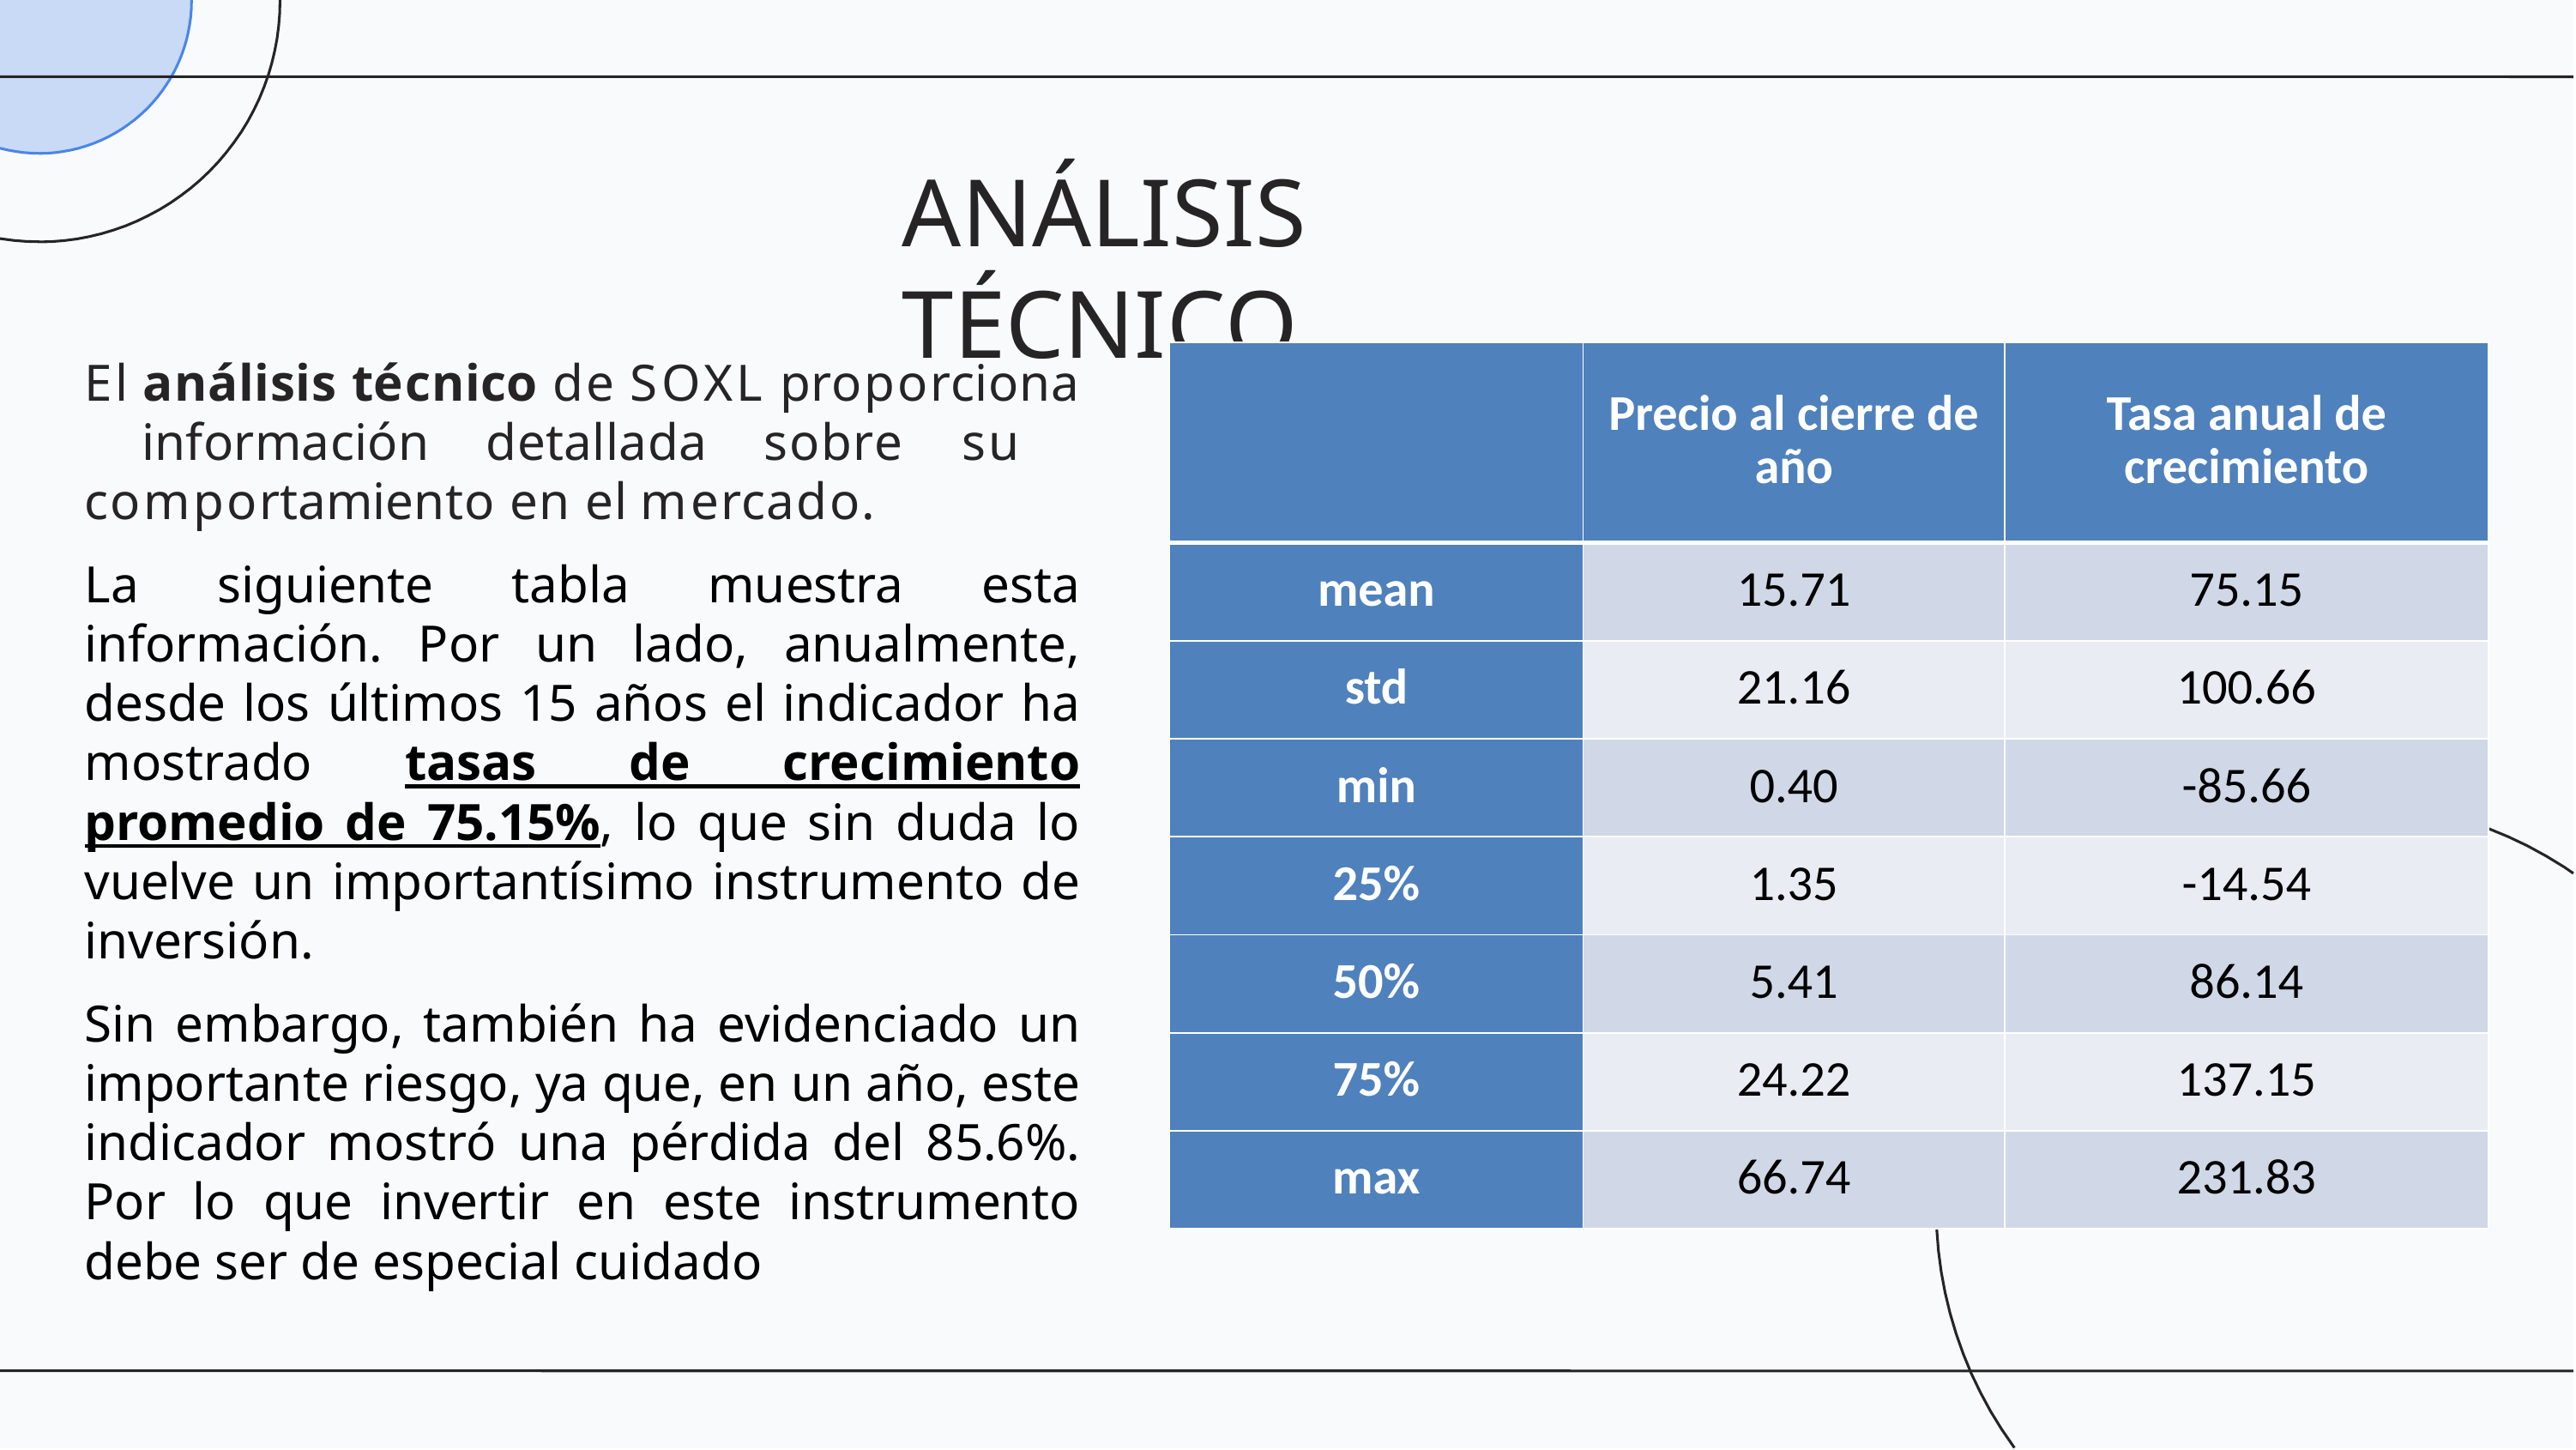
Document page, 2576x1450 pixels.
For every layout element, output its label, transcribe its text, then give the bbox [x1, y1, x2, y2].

table_cell 231.83 [2006, 1132, 2488, 1228]
table_cell -14.54 [2006, 837, 2488, 934]
table_cell 75.15 [2006, 545, 2488, 640]
table_cell 0.40 [1584, 740, 2004, 836]
title ANÁLISIS TÉCNICO [900, 152, 1674, 396]
text_box [1936, 1229, 1989, 1370]
table_cell 66.74 [1584, 1132, 2004, 1228]
table_cell 21.16 [1584, 642, 2004, 738]
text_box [0, 0, 282, 245]
table_cell 25% [1170, 837, 1583, 934]
table_cell 75% [1170, 1034, 1583, 1130]
table_cell 24.22 [1584, 1034, 2004, 1130]
text_box [2489, 829, 2573, 918]
table_header [1170, 343, 1583, 541]
table_cell 100.66 [2006, 642, 2488, 738]
table_cell max [1170, 1132, 1583, 1228]
table_cell 86.14 [2006, 935, 2488, 1032]
table_cell -85.66 [2006, 740, 2488, 836]
table_cell 15.71 [1584, 545, 2004, 640]
text_box El análisis técnico de SOXL proporciona información detallada sobre su comportamiento en el mercado. La siguiente tabla muestra esta información. Por un lado, anualmente, desde los últimos 15 años el indicador ha mostrado tasas de crecimiento promedio de 75.15%, lo que sin duda lo vuelve un importantísimo instrumento de inversión. Sin embargo, también ha evidenciado un importante riesgo, ya que, en un año, este indicador mostró una pérdida del 85.6%. Por lo que invertir en este instrumento debe ser de especial cuidado [82, 351, 1082, 1292]
table_cell min [1170, 740, 1583, 836]
table_cell 137.15 [2006, 1034, 2488, 1130]
table_header Tasa anual de crecimiento [2006, 343, 2488, 541]
table_cell 1.35 [1584, 837, 2004, 934]
table_cell 5.41 [1584, 935, 2004, 1032]
table_header Precio al cierre de año [1584, 343, 2004, 541]
table_cell std [1170, 642, 1583, 738]
table_cell mean [1170, 545, 1583, 640]
table_cell 50% [1170, 935, 1583, 1032]
text_box [1970, 1371, 2015, 1448]
